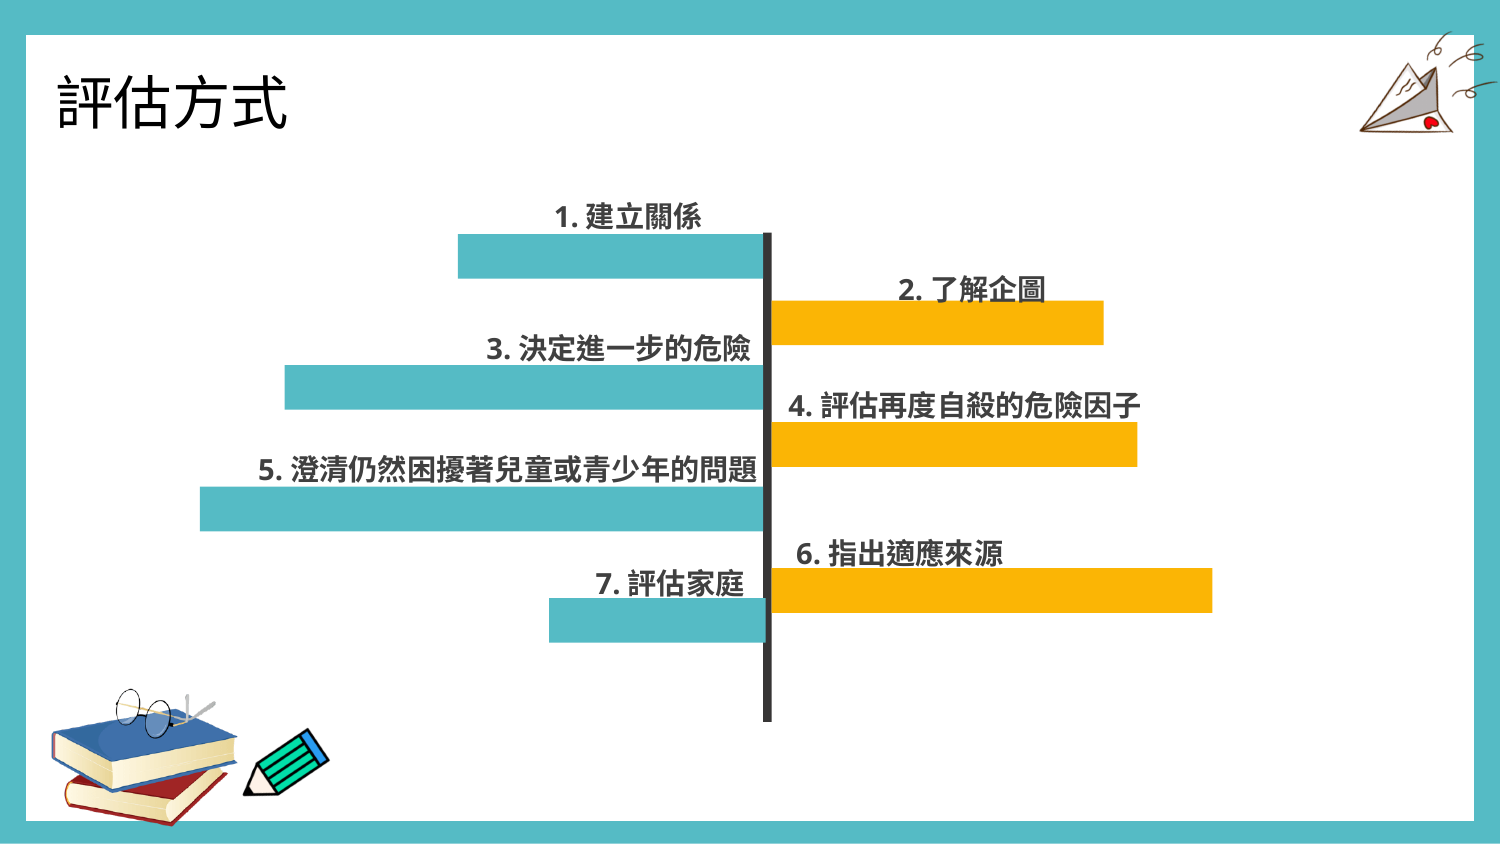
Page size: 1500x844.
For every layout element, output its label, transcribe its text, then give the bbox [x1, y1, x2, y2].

text_box 5.澄清仍然困擾著兒童或青少年的問題 [243, 443, 773, 494]
text_box [762, 494, 773, 723]
text_box 2.了解企圖 [883, 263, 1062, 314]
text_box 7.評估家庭 [580, 557, 760, 608]
text_box [771, 567, 1213, 614]
text_box [762, 232, 773, 443]
picture [32, 677, 348, 836]
text_box [284, 364, 764, 411]
text_box [771, 300, 1105, 346]
text_box [26, 46, 363, 146]
text_box [771, 421, 1138, 468]
text_box [457, 233, 764, 280]
text_box 6.指出適應來源 [781, 528, 1019, 578]
picture [1343, 0, 1500, 190]
text_box [199, 486, 764, 532]
text_box 3.決定進一步的危險 [471, 322, 768, 373]
text_box 評估方式 [40, 59, 466, 144]
text_box 4.評估再度自殺的危險因子 [773, 380, 1157, 430]
text_box 1.建立關係 [539, 190, 718, 241]
text_box [548, 597, 767, 644]
